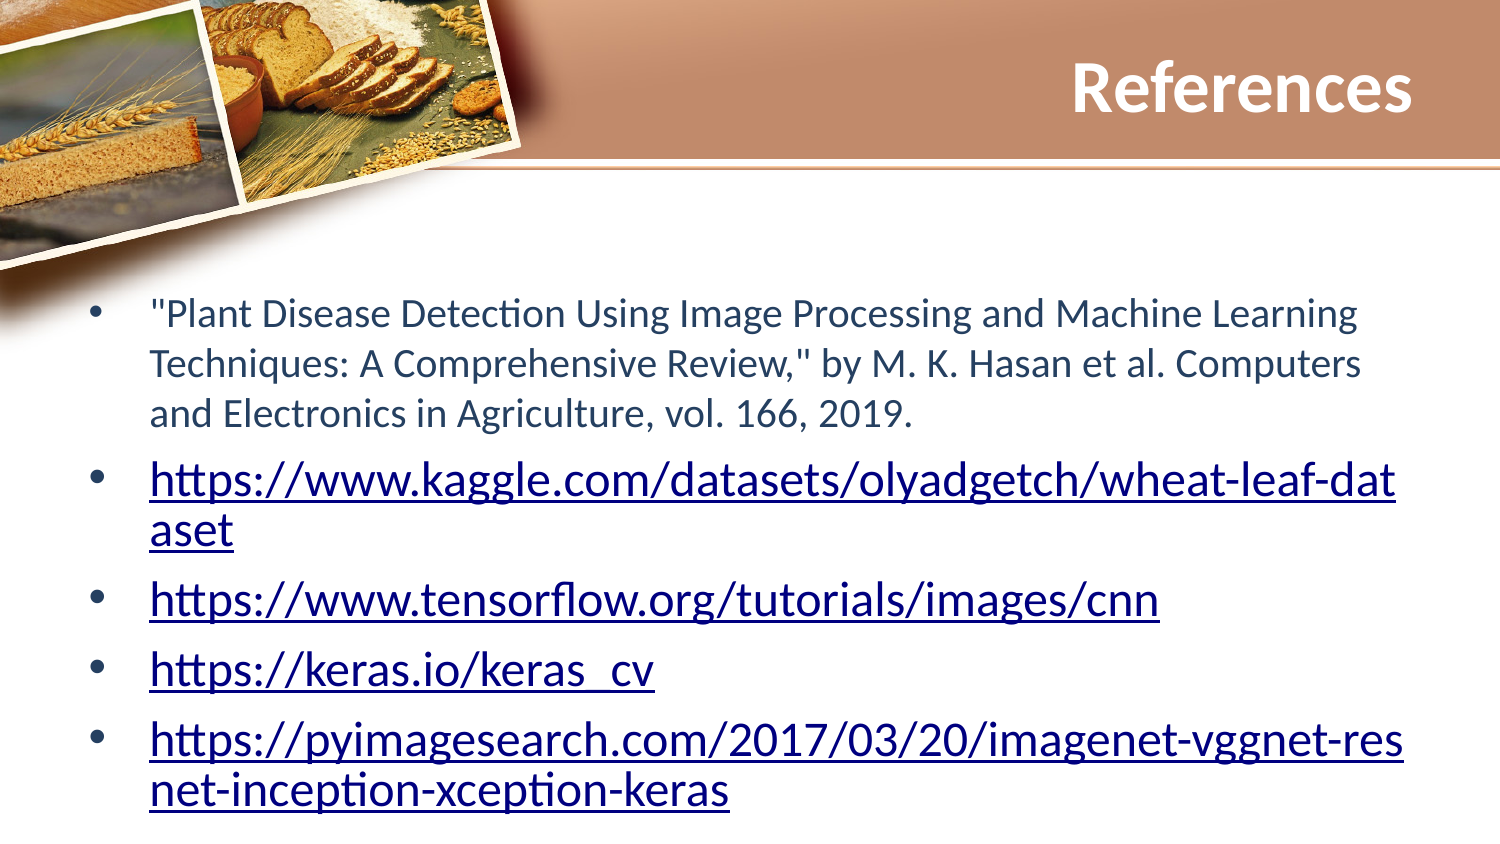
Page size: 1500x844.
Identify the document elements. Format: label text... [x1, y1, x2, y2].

title References [81, 19, 1429, 146]
list "Plant Disease Detection Using Image Processing and Machine Learning Techniques: A Comprehensive Review," by M. K. Hasan et al. Computers and Electronics in Agriculture, vol. 166, 2019. https://www.kaggle.com/datasets/olyadgetch/wheat-leaf-dataset https://www.tensorflow.org/tutorials/images/cnn https://keras.io/keras_cv https://pyimagesearch.com/2017/03/20/imagenet-vggnet-resnet-inception-xception-keras [73, 278, 1427, 798]
picture [0, 0, 1500, 844]
